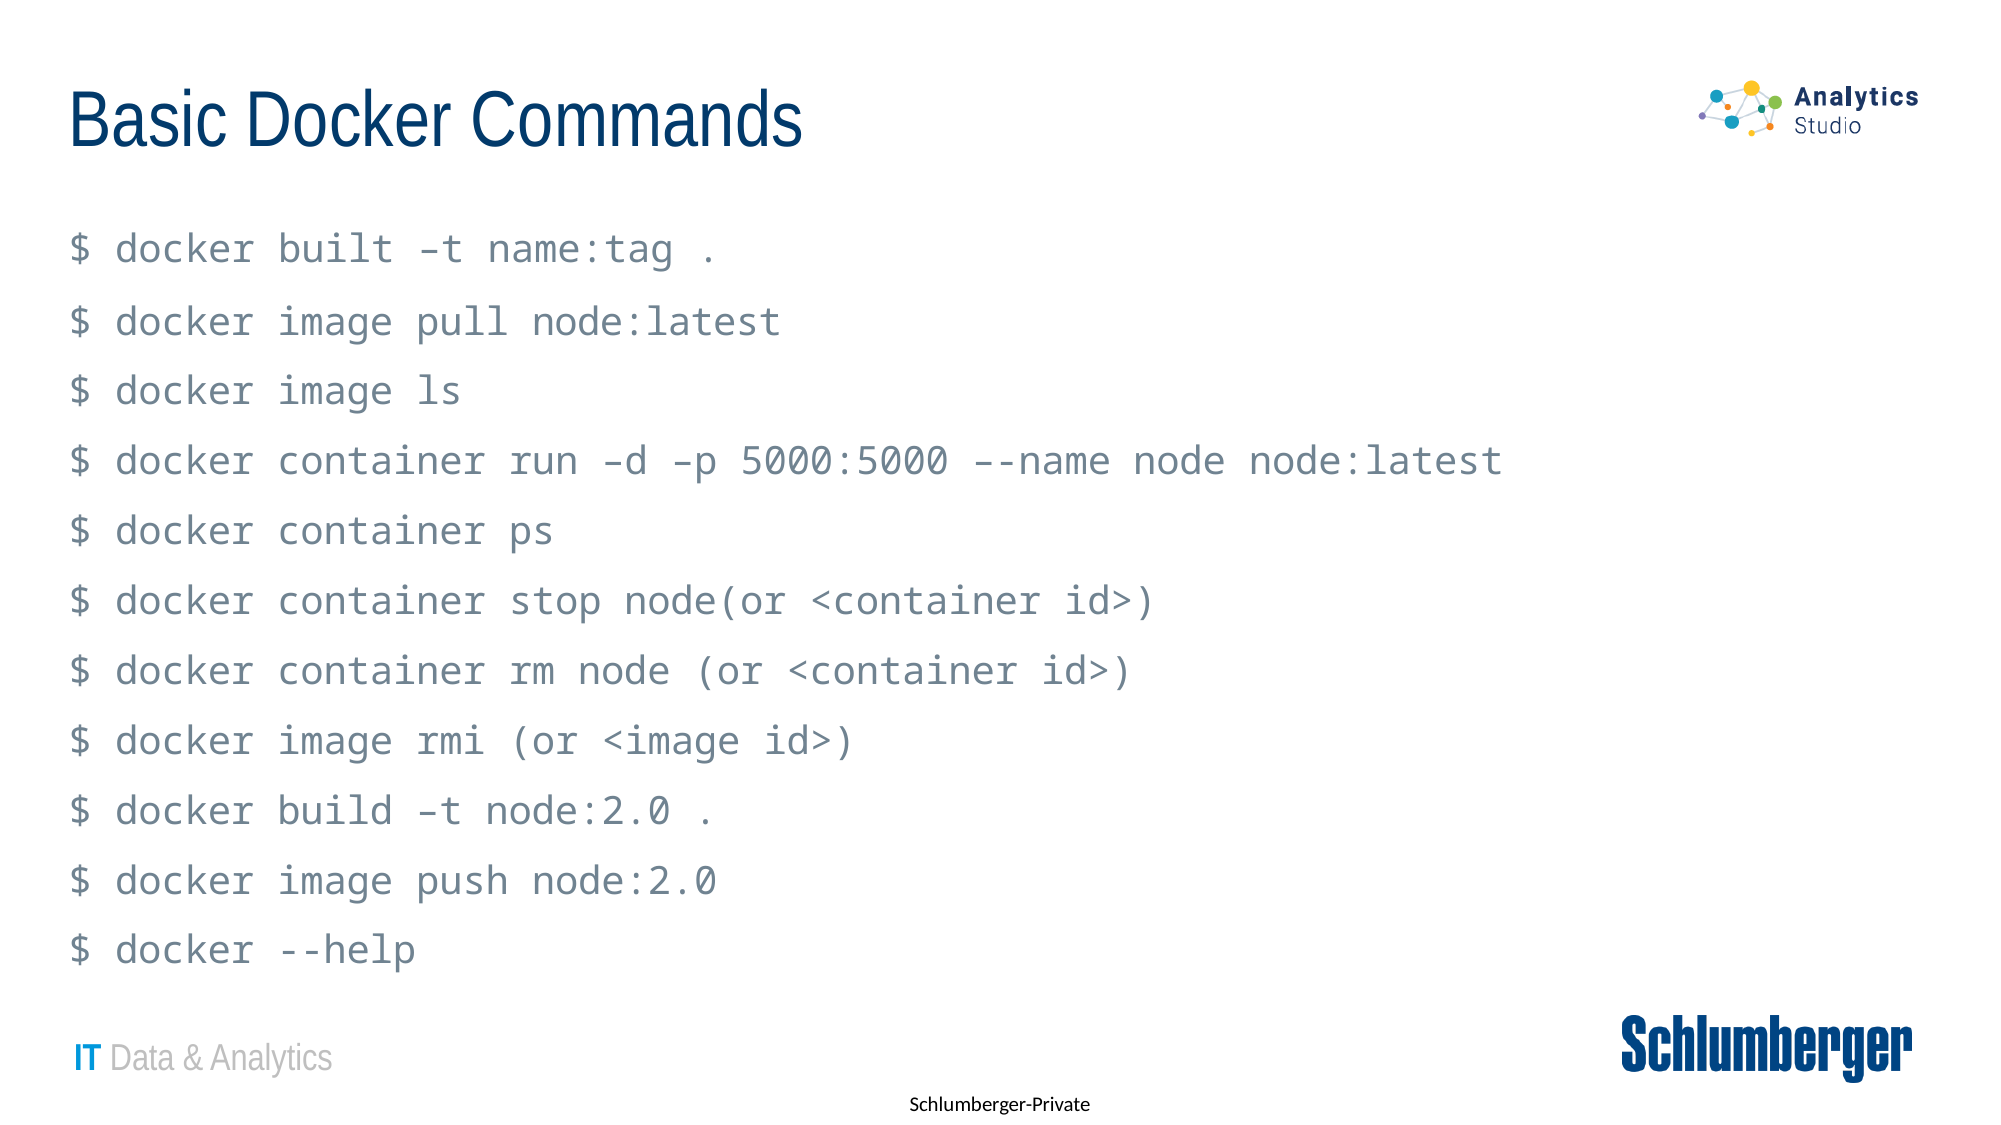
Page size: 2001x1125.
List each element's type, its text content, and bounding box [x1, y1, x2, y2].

picture [1683, 59, 1927, 146]
text_box $ docker built –t name:tag . $ docker image pull node:latest $ docker image ls $ docker container run –d –p 5000:5000 –-name node node:latest $ docker container ps $ docker container stop node(or <container id>) $ docker container rm node (or <container id>) $ docker image rmi (or <image id>) $ docker build –t node:2.0 . $ docker image push node:2.0 $ docker --help [65, 197, 1757, 972]
title Basic Docker Commands [65, 17, 973, 197]
picture [1622, 1015, 1912, 1083]
